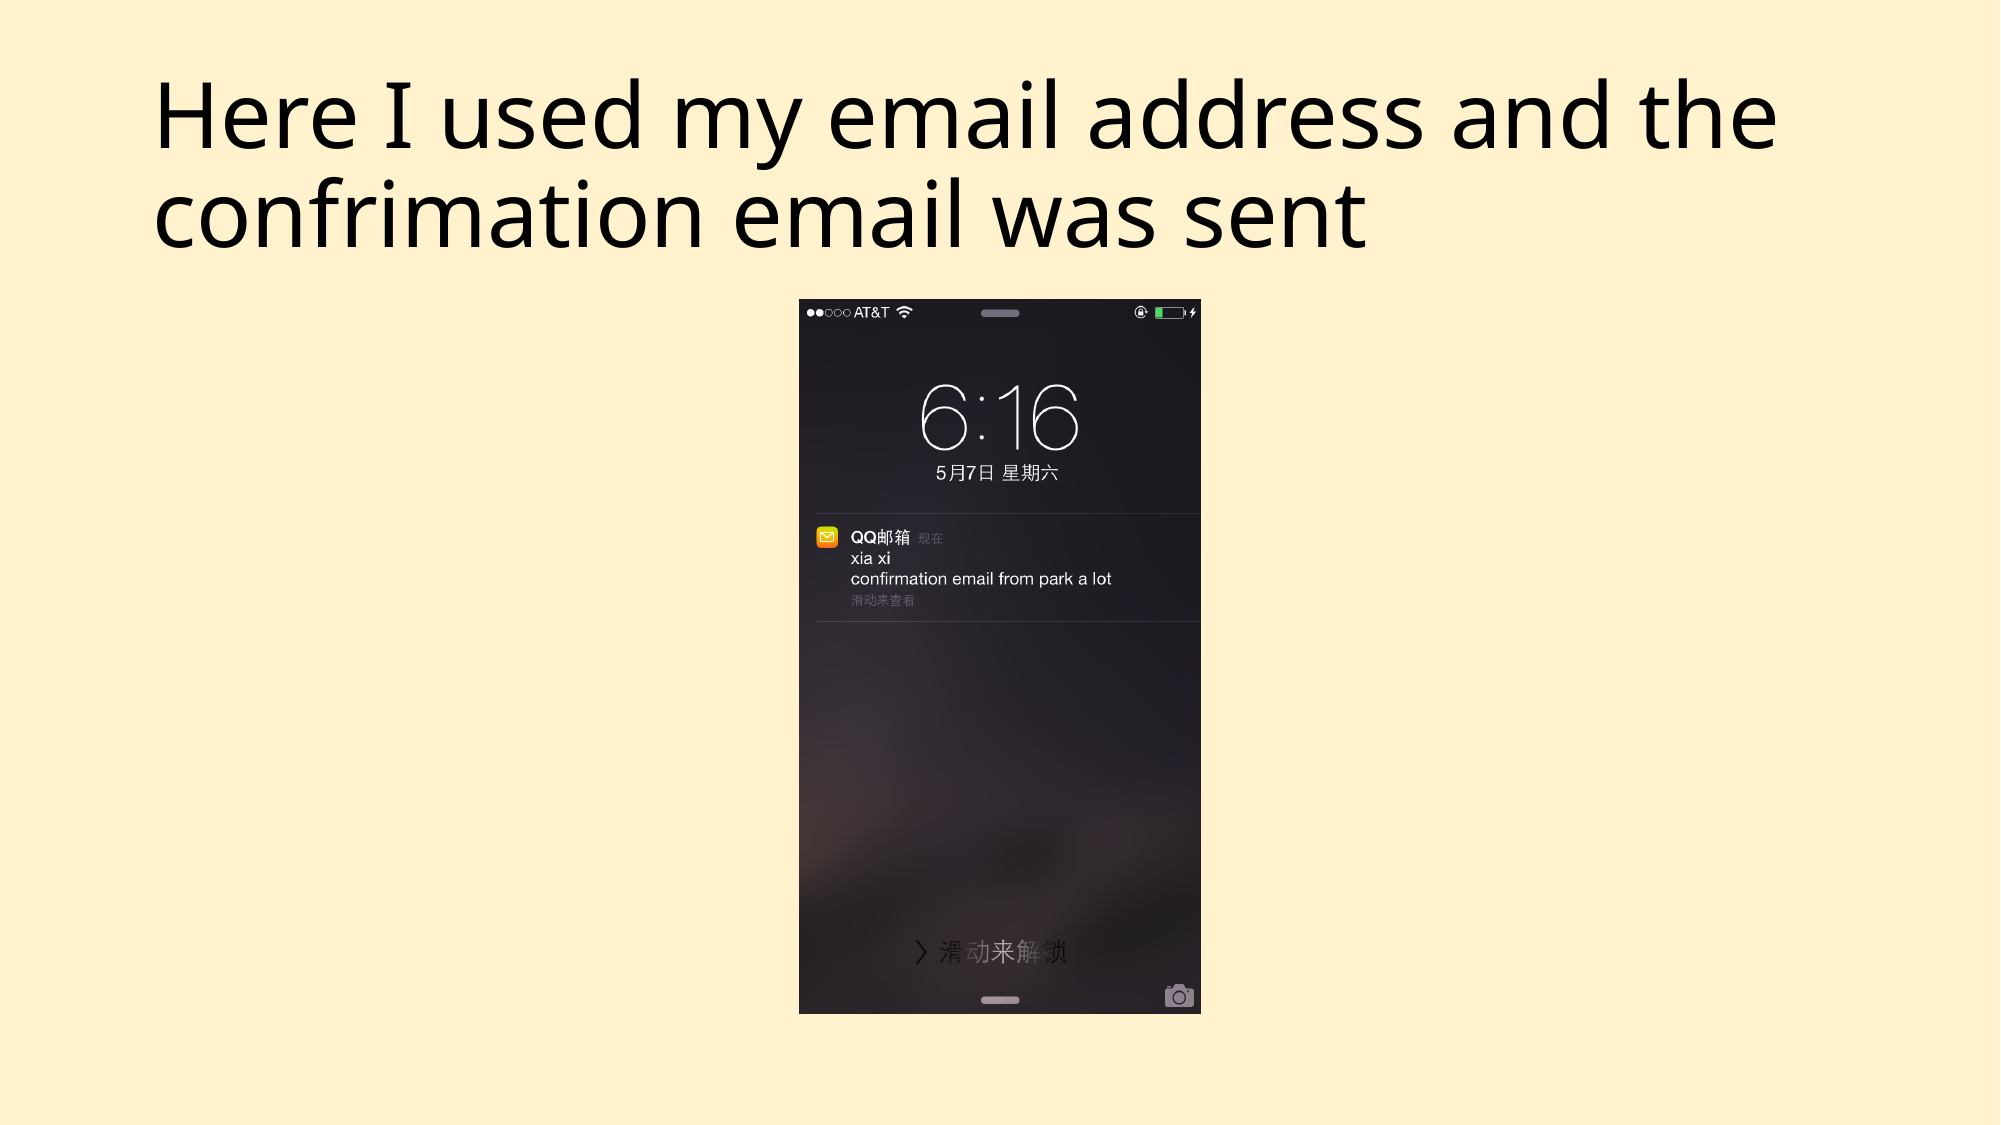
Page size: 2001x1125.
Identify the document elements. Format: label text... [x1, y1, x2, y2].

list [799, 299, 1201, 1014]
title Here I used my email address and the confrimation email was sent [137, 59, 1863, 278]
